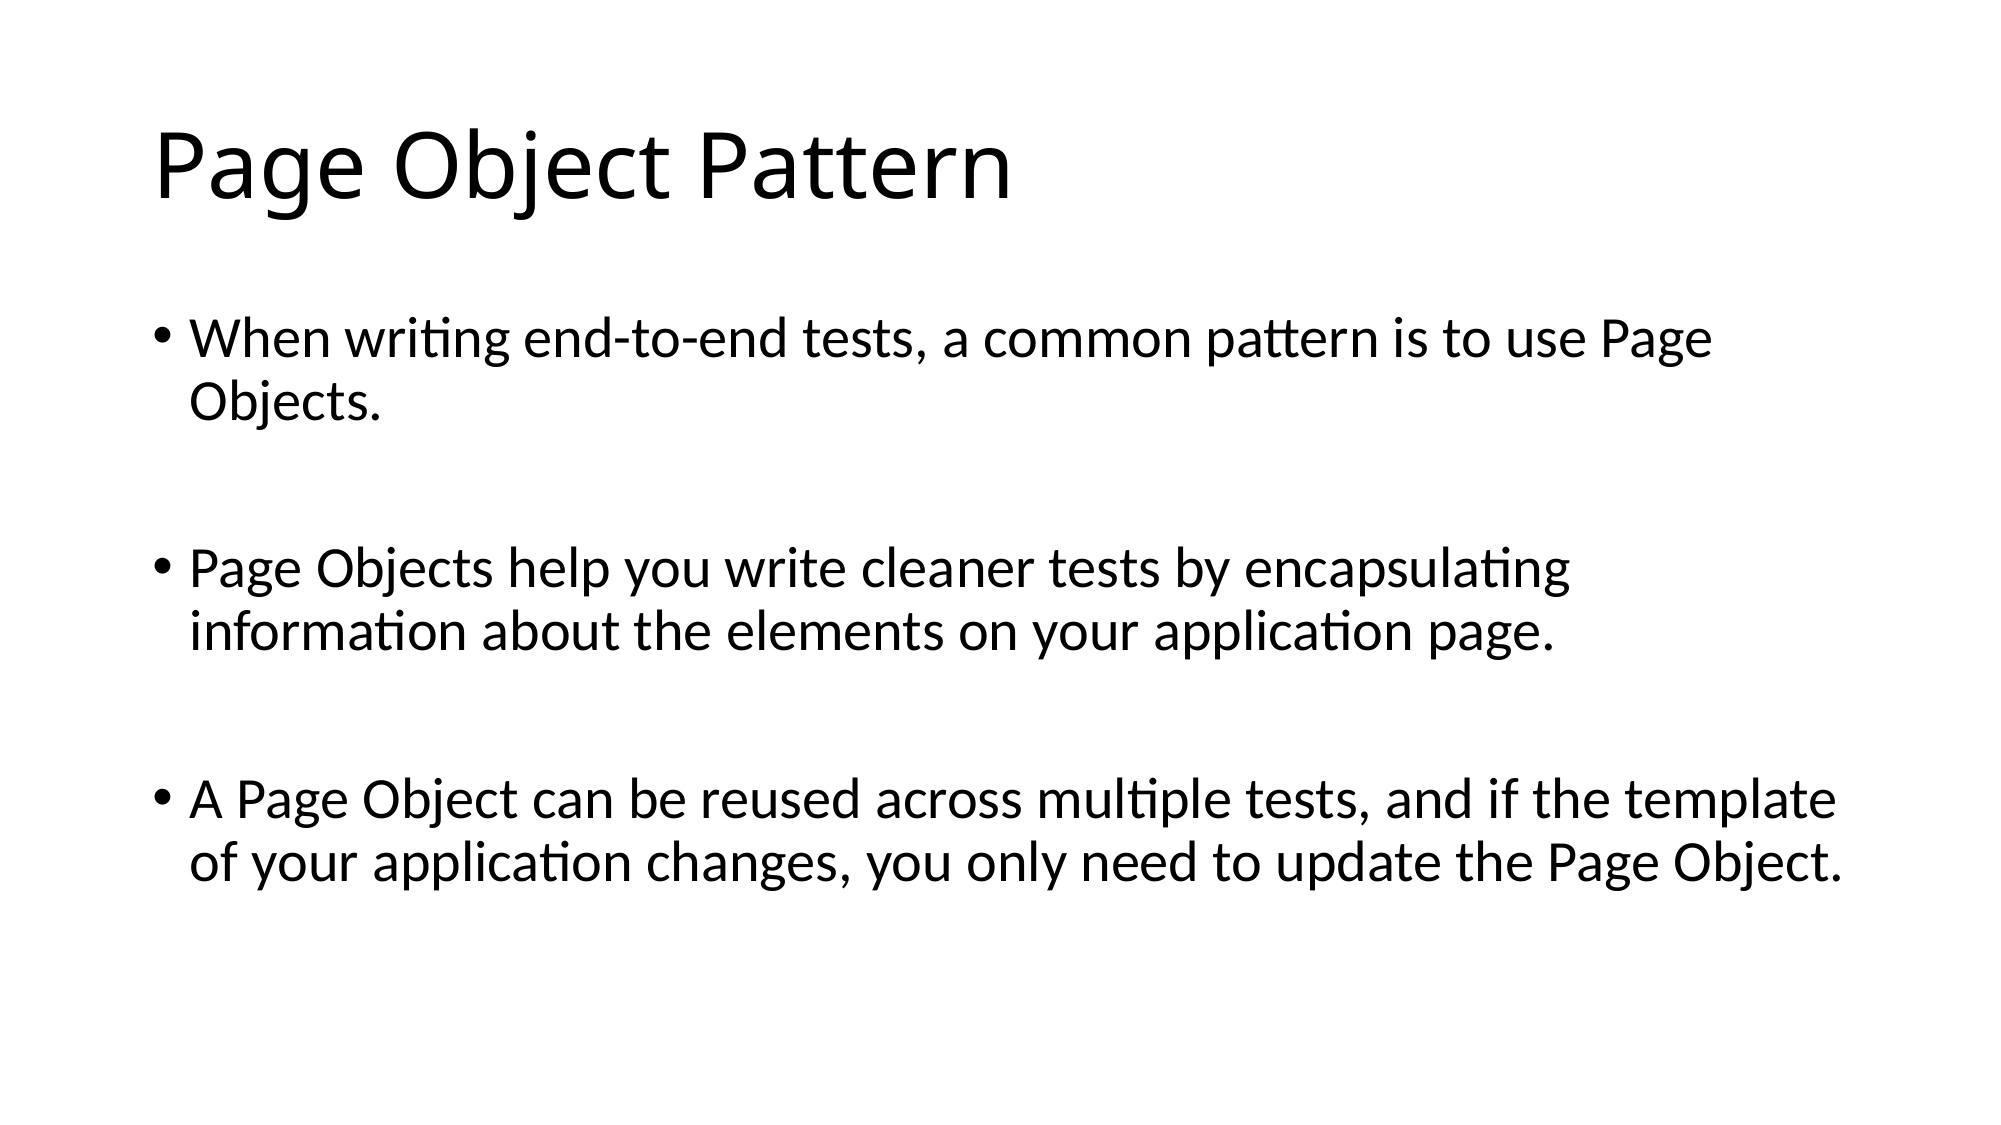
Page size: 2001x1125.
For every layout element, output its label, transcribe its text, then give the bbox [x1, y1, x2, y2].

list When writing end-to-end tests, a common pattern is to use Page Objects. Page Objects help you write cleaner tests by encapsulating information about the elements on your application page. A Page Object can be reused across multiple tests, and if the template of your application changes, you only need to update the Page Object. [137, 299, 1863, 1014]
title Page Object Pattern [137, 59, 1863, 278]
